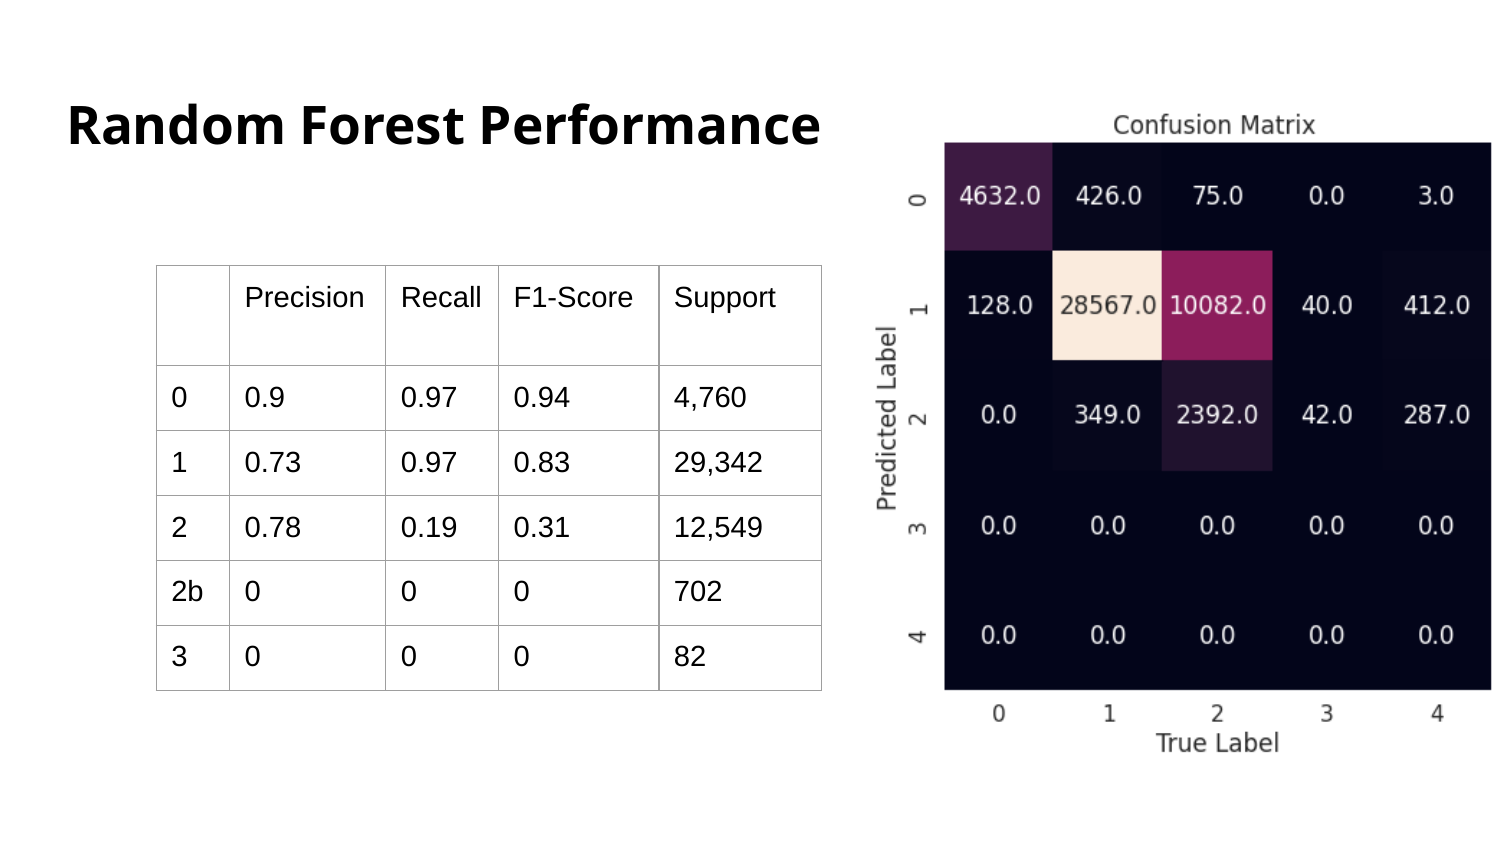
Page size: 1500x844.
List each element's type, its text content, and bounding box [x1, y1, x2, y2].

table_cell 0.19 [386, 496, 498, 560]
table_cell 702 [660, 561, 821, 625]
table_cell 82 [660, 626, 821, 690]
table_cell 0.97 [386, 366, 498, 430]
table_header Precision [230, 266, 385, 365]
table_cell 4,760 [660, 366, 821, 430]
table_cell 0.94 [499, 366, 658, 430]
table_cell 0 [386, 561, 498, 625]
title Random Forest Performance [51, 72, 1449, 176]
table_cell 0.83 [499, 431, 658, 495]
table_cell 1 [157, 431, 229, 495]
table_header Recall [386, 266, 498, 365]
table_cell 0 [157, 366, 229, 430]
table_cell 2 [157, 496, 229, 560]
table_header [157, 266, 229, 365]
table_cell 29,342 [660, 431, 821, 495]
table_cell 0.31 [499, 496, 658, 560]
picture [856, 101, 1500, 768]
table_cell 0.9 [230, 366, 385, 430]
table_header F1-Score [499, 266, 658, 365]
table_cell 0.73 [230, 431, 385, 495]
table_cell 0 [499, 561, 658, 625]
table_header Support [660, 266, 821, 365]
table_cell 0 [230, 626, 385, 690]
table_cell 0.78 [230, 496, 385, 560]
table_cell 0.97 [386, 431, 498, 495]
table_cell 0 [386, 626, 498, 690]
table_cell 3 [157, 626, 229, 690]
table_cell 12,549 [660, 496, 821, 560]
table_cell 2b [157, 561, 229, 625]
table_cell 0 [499, 626, 658, 690]
table_cell 0 [230, 561, 385, 625]
